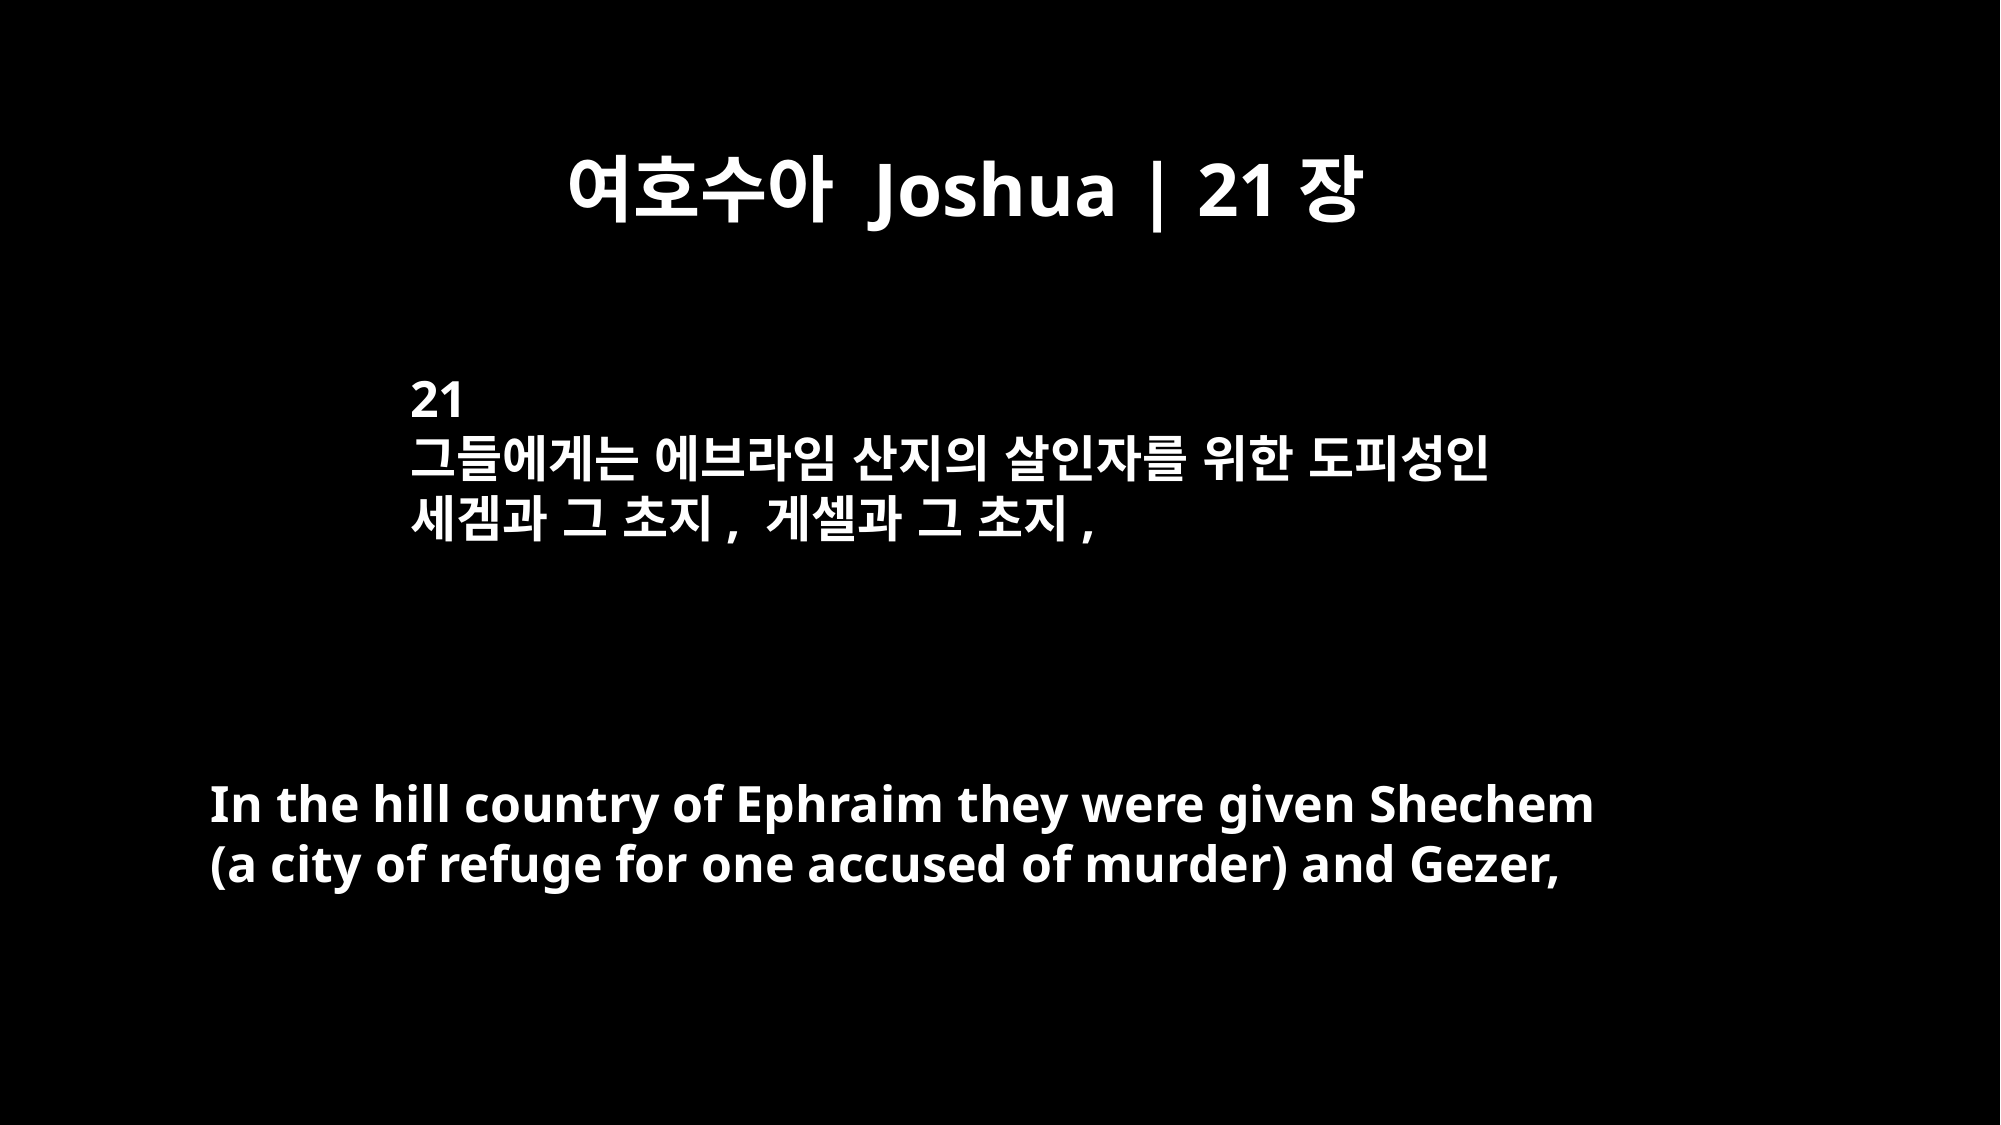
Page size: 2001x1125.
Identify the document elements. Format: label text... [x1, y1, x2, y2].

text_box In the hill country of Ephraim they were given Shechem (a city of refuge for one accused of murder) and Gezer, [196, 764, 1612, 900]
text_box 21 그들에게는 에브라임 산지의 살인자를 위한 도피성인 세겜과 그 초지, 게셀과 그 초지, [395, 359, 1522, 555]
text_box 여호수아 Joshua | 21장 [551, 136, 1381, 239]
